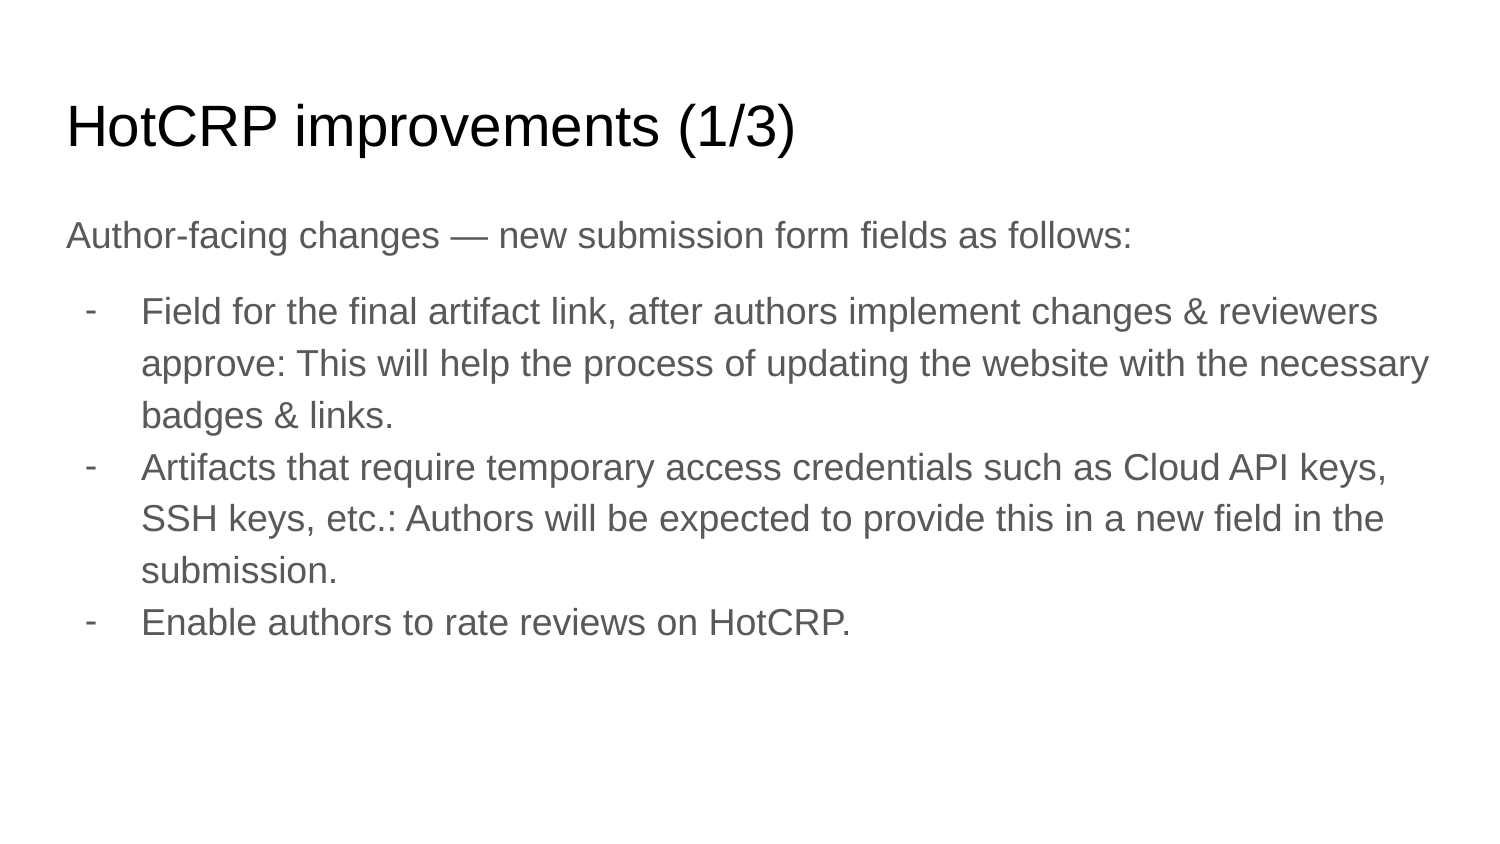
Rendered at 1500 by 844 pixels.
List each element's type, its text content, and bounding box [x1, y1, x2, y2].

title HotCRP improvements (1/3) [51, 72, 1449, 167]
list Author-facing changes — new submission form fields as follows: Field for the final artifact link, after authors implement changes & reviewers approve: This will help the process of updating the website with the necessary badges & links. Artifacts that require temporary access credentials such as Cloud API keys, SSH keys, etc.: Authors will be expected to provide this in a new field in the submission. Enable authors to rate reviews on HotCRP. [51, 189, 1449, 750]
